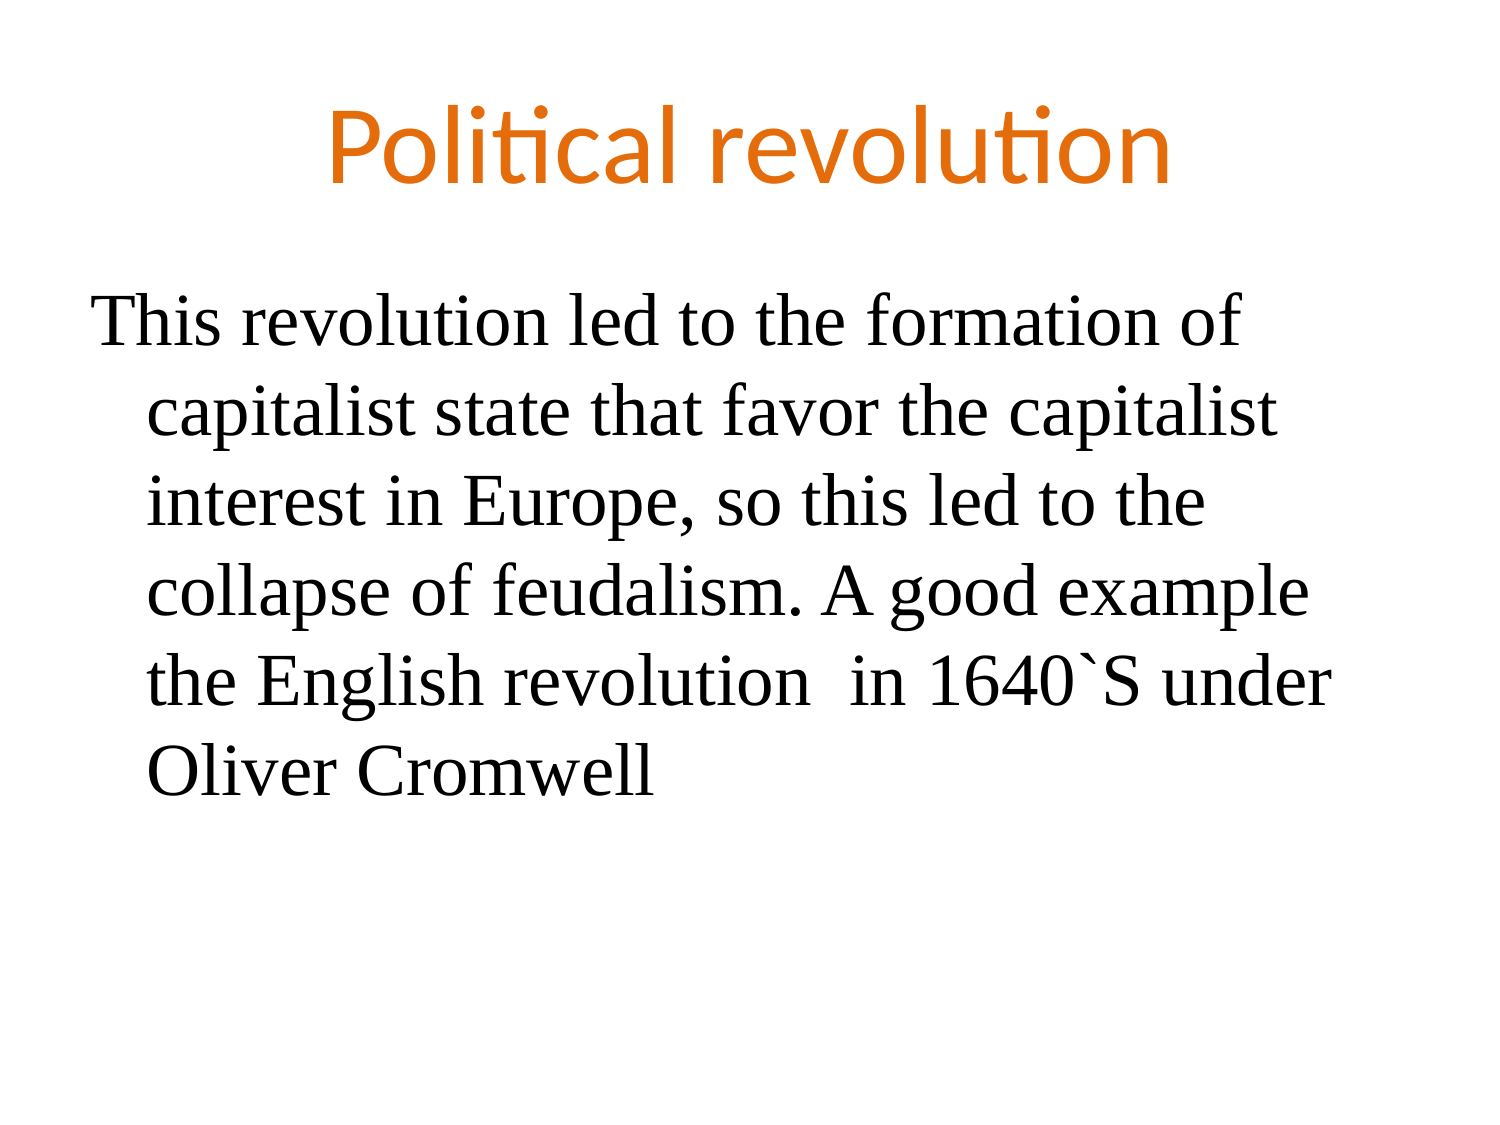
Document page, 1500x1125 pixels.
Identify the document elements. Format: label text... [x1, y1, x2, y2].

list This revolution led to the formation of capitalist state that favor the capitalist interest in Europe, so this led to the collapse of feudalism. A good example the English revolution in 1640`S under Oliver Cromwell [75, 262, 1425, 1005]
title Political revolution [75, 45, 1425, 233]
